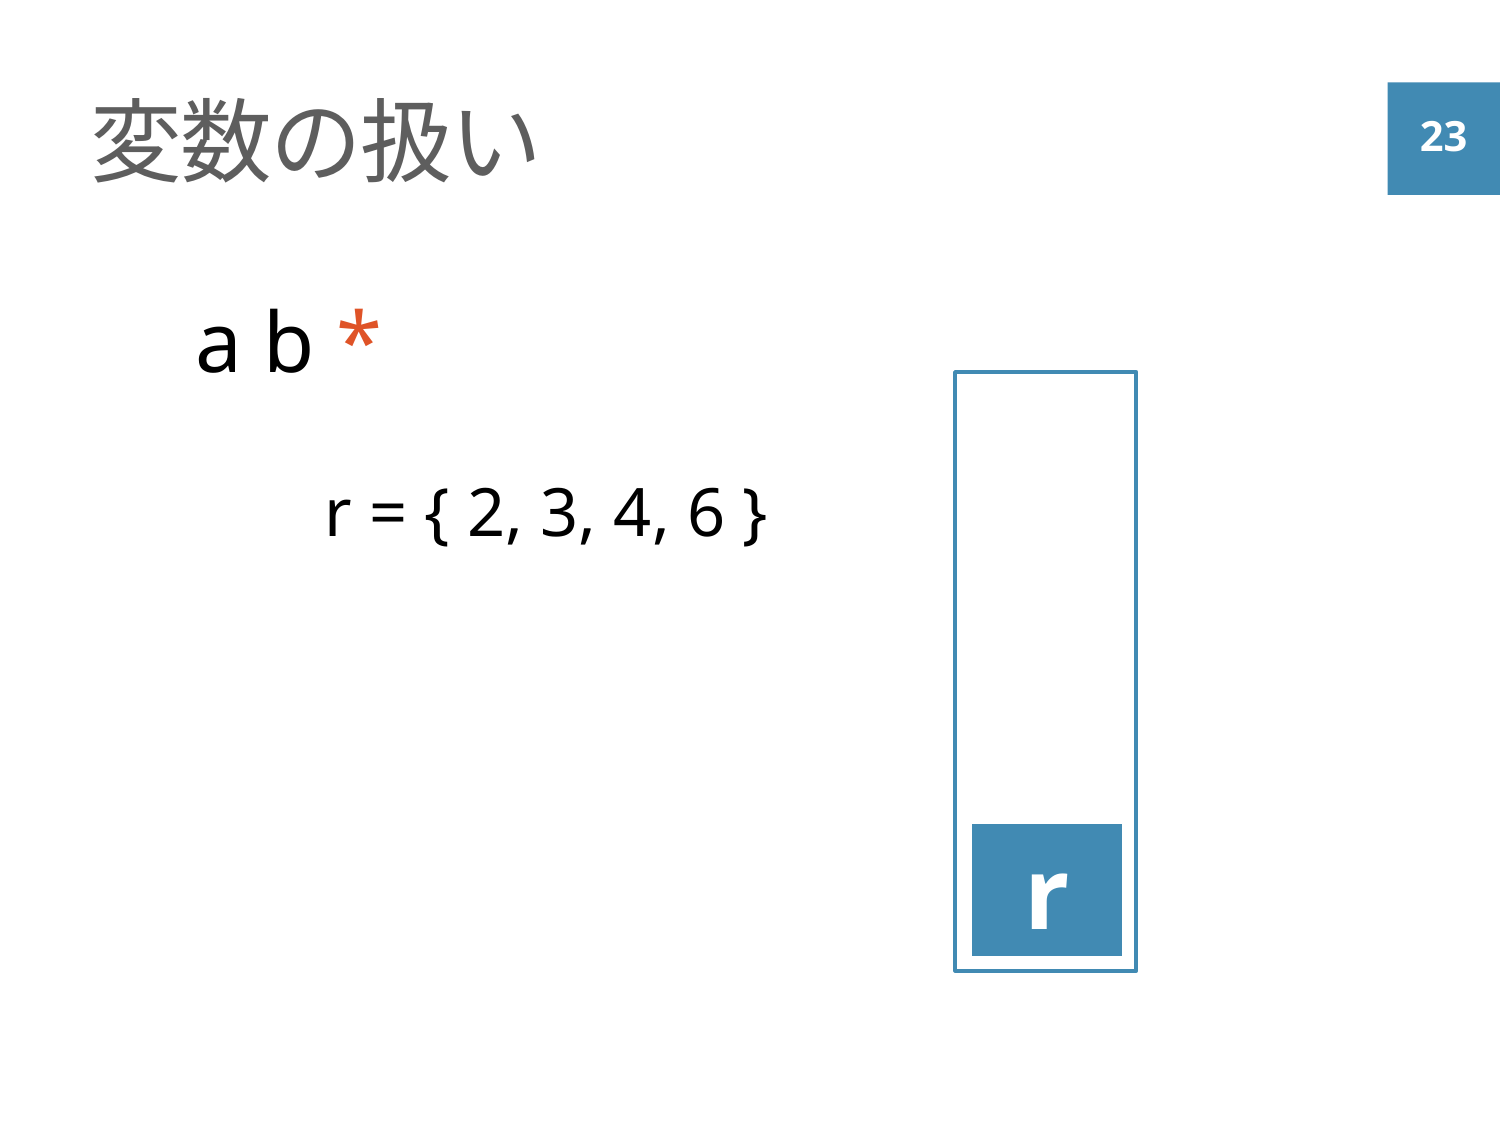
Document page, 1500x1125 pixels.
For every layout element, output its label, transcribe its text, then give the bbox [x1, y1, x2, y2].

text_box a b * [180, 281, 398, 397]
text_box [953, 370, 1138, 973]
text_box r = { 2, 3, 4, 6 } [309, 462, 784, 558]
title 変数の扱い [75, 45, 1469, 233]
text_box r [966, 818, 1128, 962]
